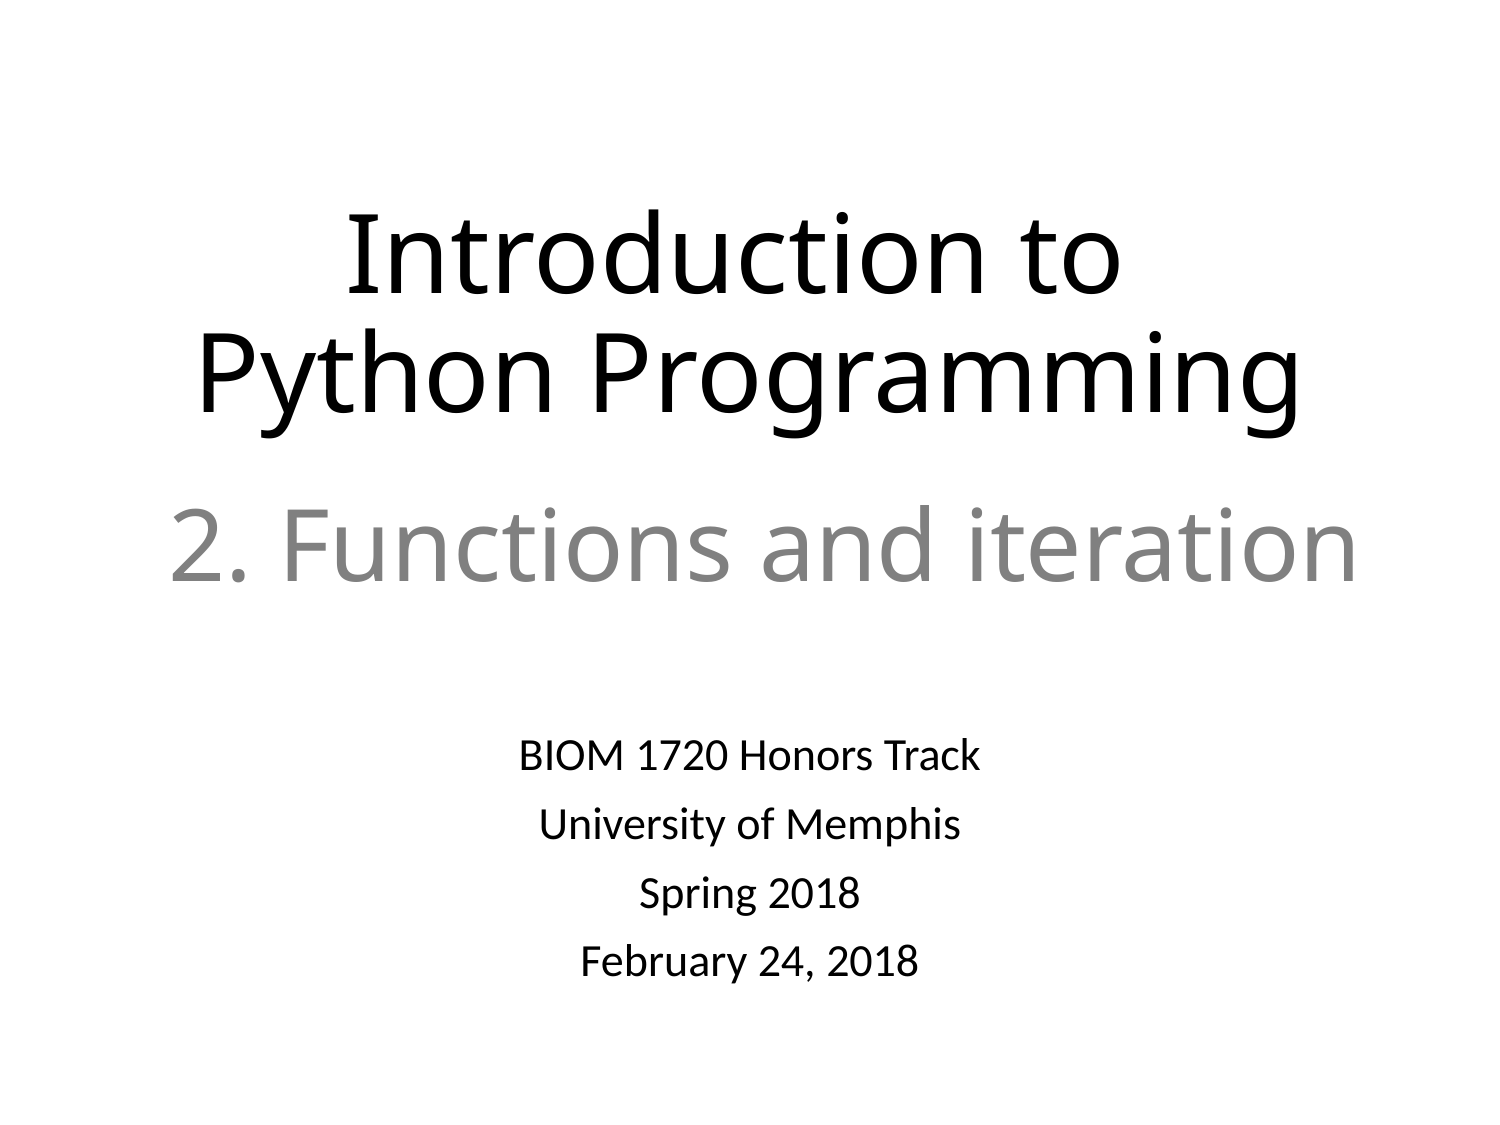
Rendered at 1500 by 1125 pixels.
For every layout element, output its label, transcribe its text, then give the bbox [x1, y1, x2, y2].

subtitle BIOM 1720 Honors Track University of Memphis Spring 2018 February 24, 2018 [187, 723, 1313, 995]
title Introduction to Python Programming [112, 184, 1388, 458]
text_box 2. Functions and iteration [112, 458, 1418, 611]
